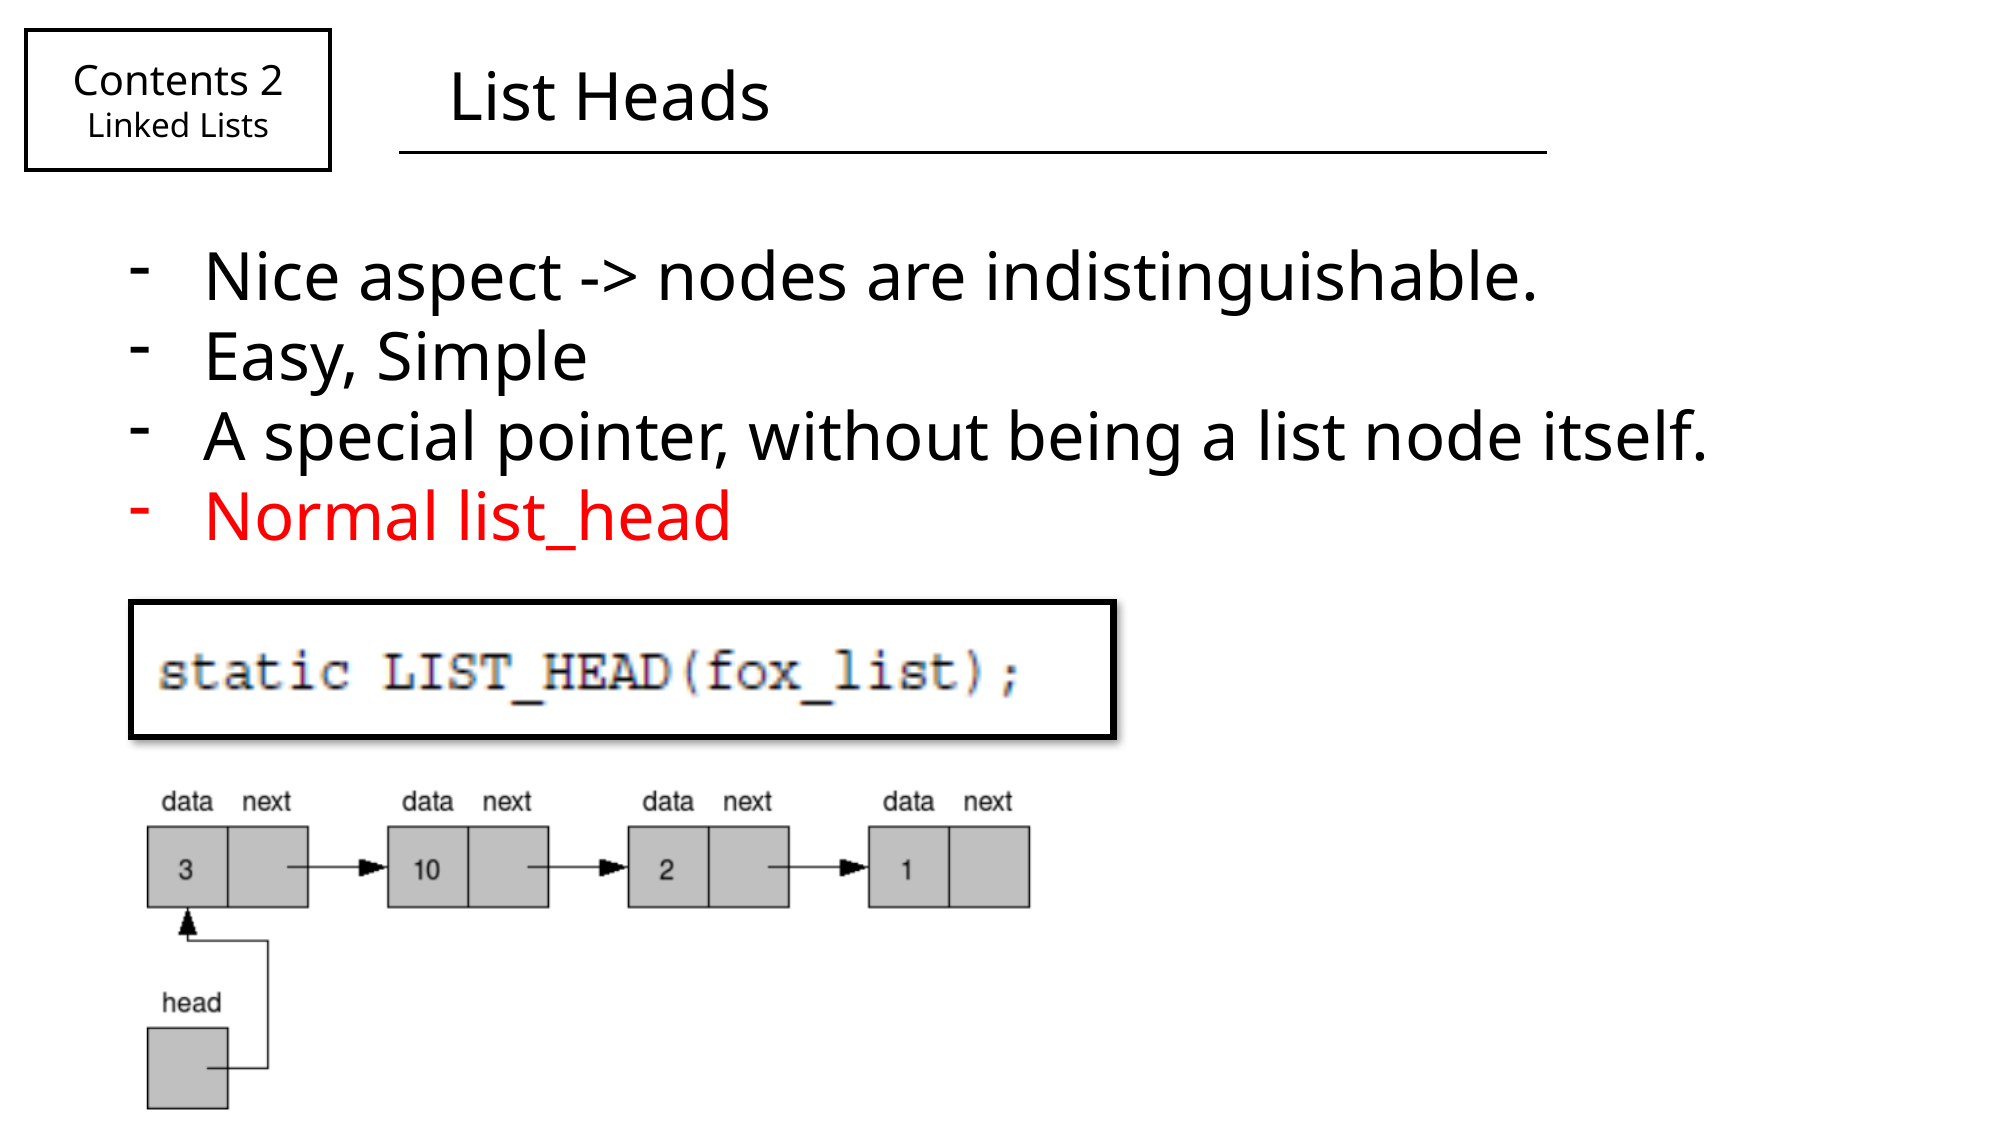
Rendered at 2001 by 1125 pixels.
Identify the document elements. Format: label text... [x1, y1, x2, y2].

picture [134, 604, 1111, 734]
text_box List Heads [433, 46, 1640, 142]
picture [138, 776, 1037, 1119]
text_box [26, 29, 330, 171]
text_box Nice aspect -> nodes are indistinguishable. Easy, Simple A special pointer, without being a list node itself. Normal list_head [114, 226, 1833, 562]
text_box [134, 152, 1853, 363]
